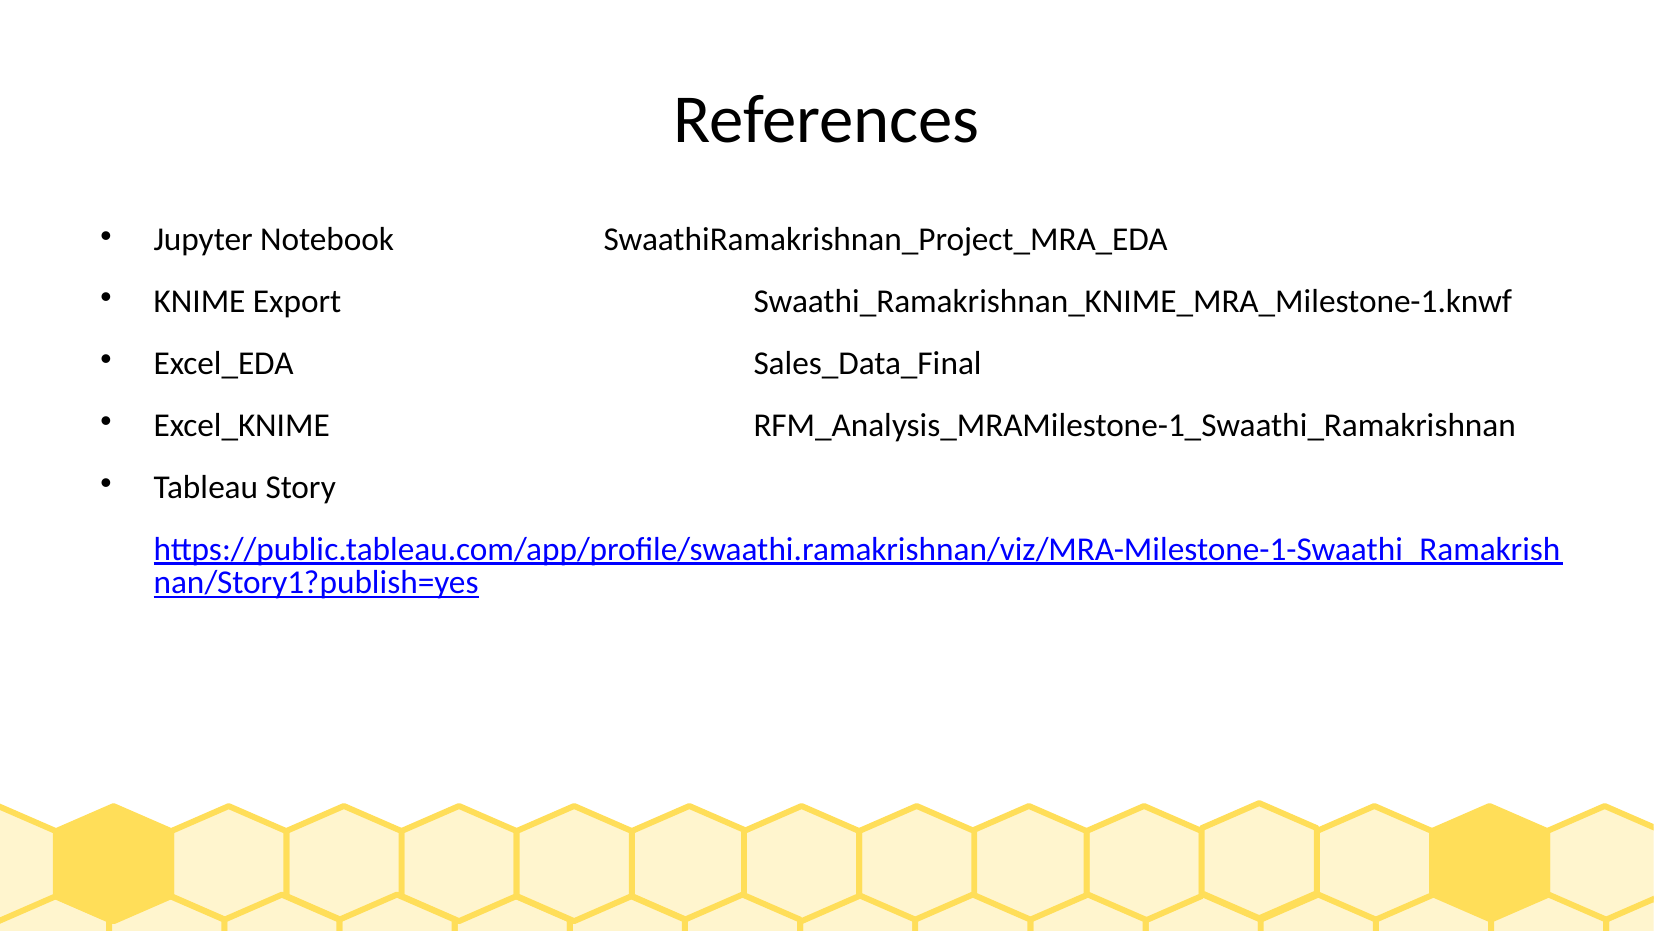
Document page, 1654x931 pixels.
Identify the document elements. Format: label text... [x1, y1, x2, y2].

title References [82, 37, 1571, 193]
list Jupyter Notebook SwaathiRamakrishnan_Project_MRA_EDA KNIME Export Swaathi_Ramakrishnan_KNIME_MRA_Milestone-1.knwf Excel_EDA Sales_Data_Final Excel_KNIME RFM_Analysis_MRAMilestone-1_Swaathi_Ramakrishnan Tableau Story https://public.tableau.com/app/profile/swaathi.ramakrishnan/viz/MRA-Milestone-1-Swaathi_Ramakrishnan/Story1?publish=yes [82, 217, 1571, 757]
